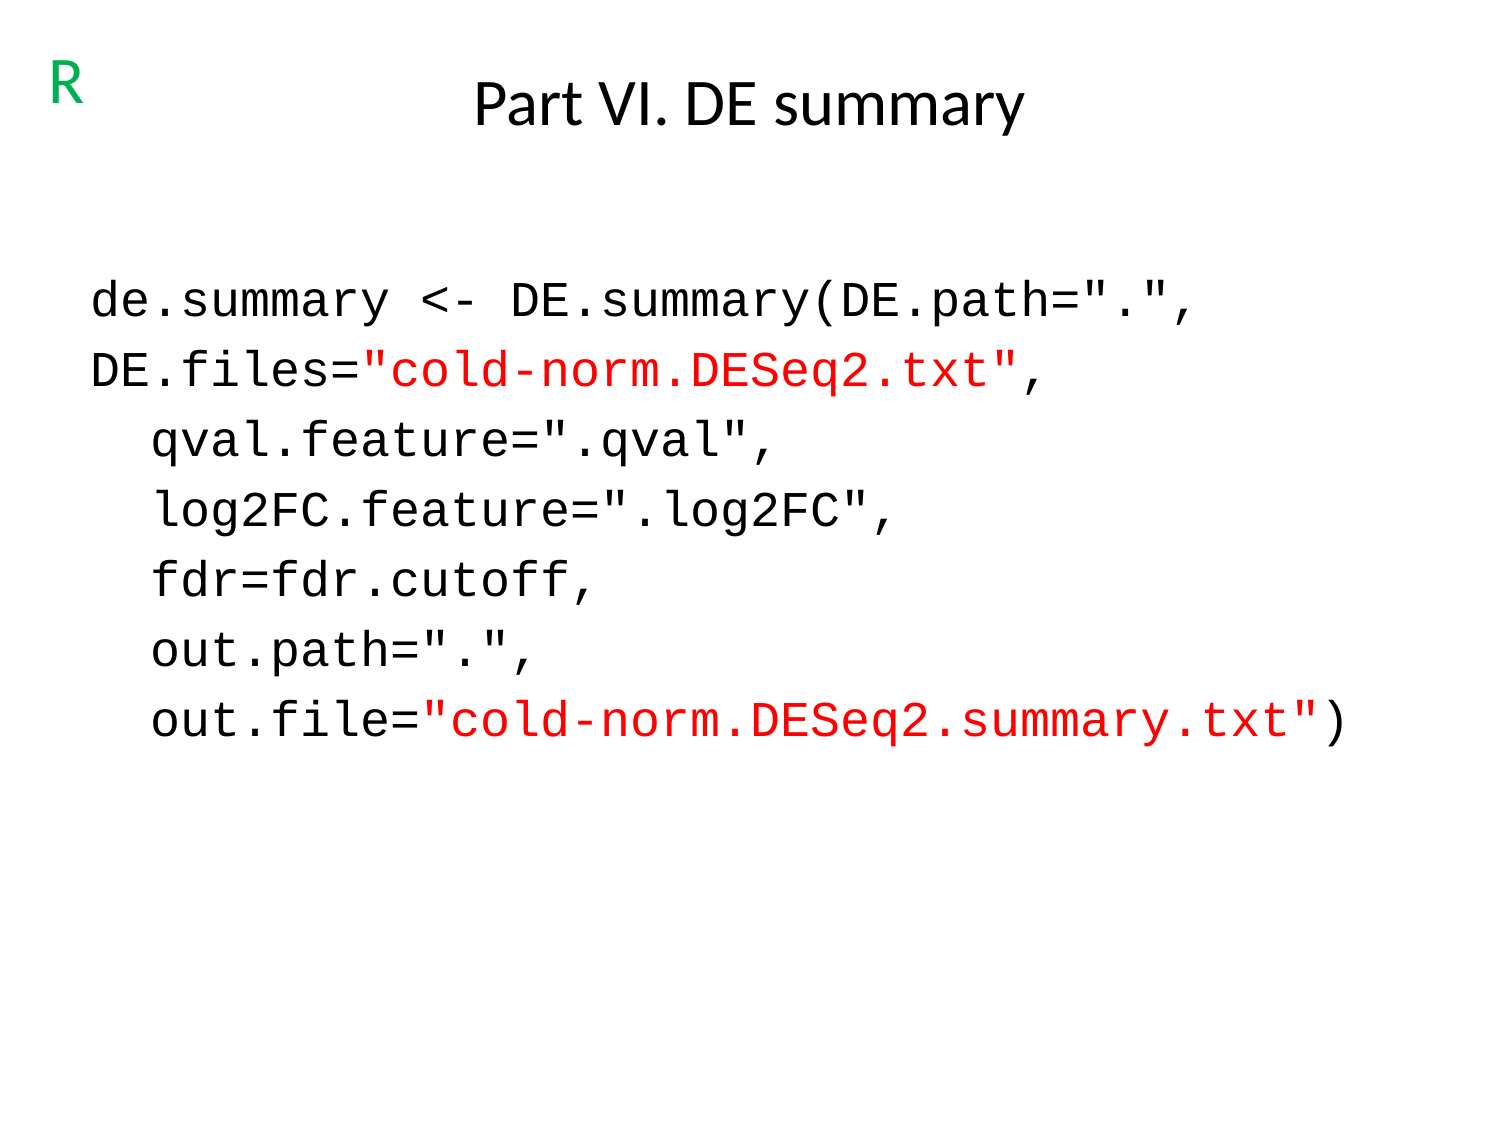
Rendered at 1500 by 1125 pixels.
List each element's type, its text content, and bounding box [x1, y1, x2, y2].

list de.summary <- DE.summary(DE.path=".", DE.files="cold-norm.DESeq2.txt", qval.feature=".qval", log2FC.feature=".log2FC", fdr=fdr.cutoff, out.path=".", out.file="cold-norm.DESeq2.summary.txt") [75, 259, 1448, 834]
title Part VI. DE summary [75, 45, 1425, 153]
text_box R [33, 29, 100, 124]
